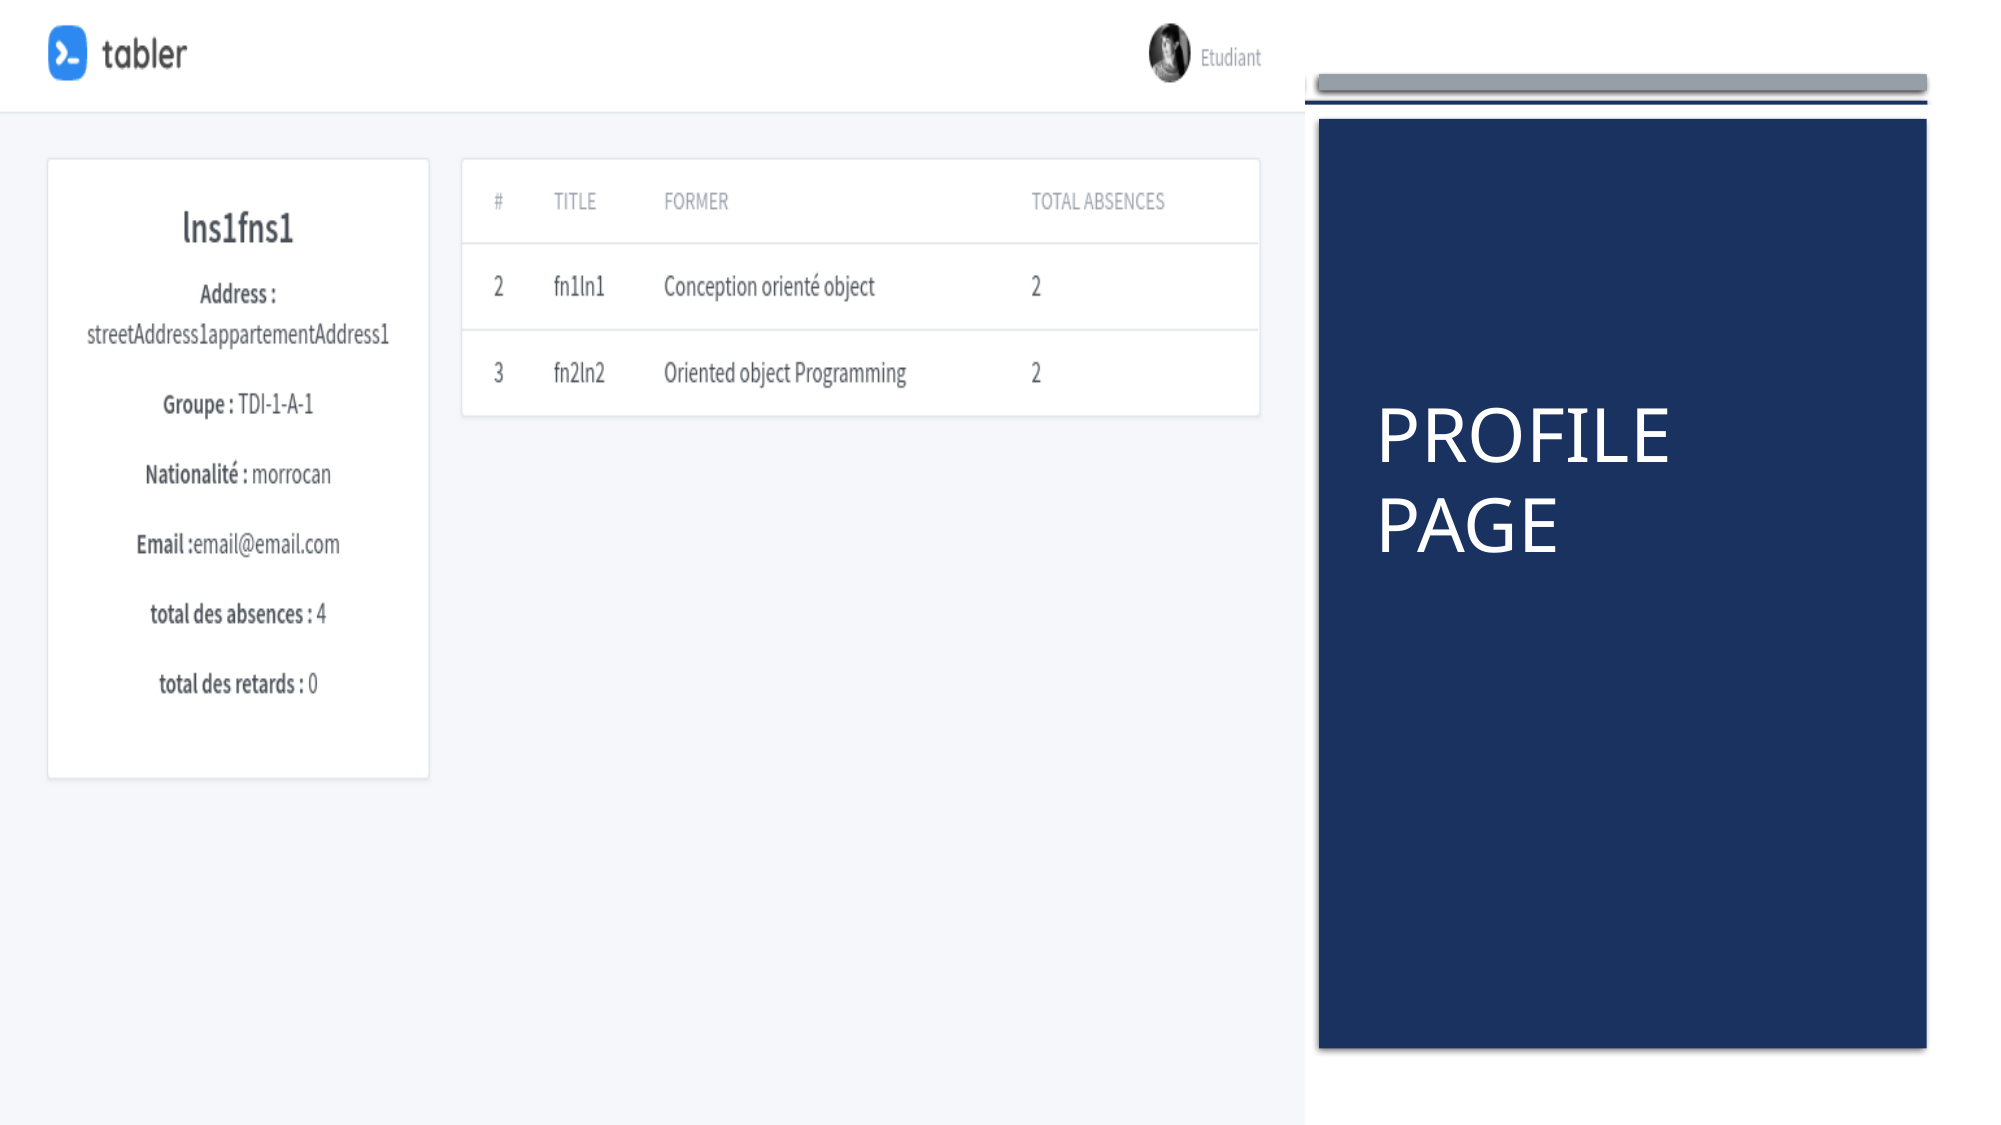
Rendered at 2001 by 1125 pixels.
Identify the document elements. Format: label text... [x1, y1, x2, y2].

text_box [1310, 103, 2000, 1125]
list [0, 0, 1306, 1125]
text_box [1318, 73, 1928, 92]
title Profile page [1360, 232, 1867, 575]
text_box [1318, 118, 1928, 1049]
